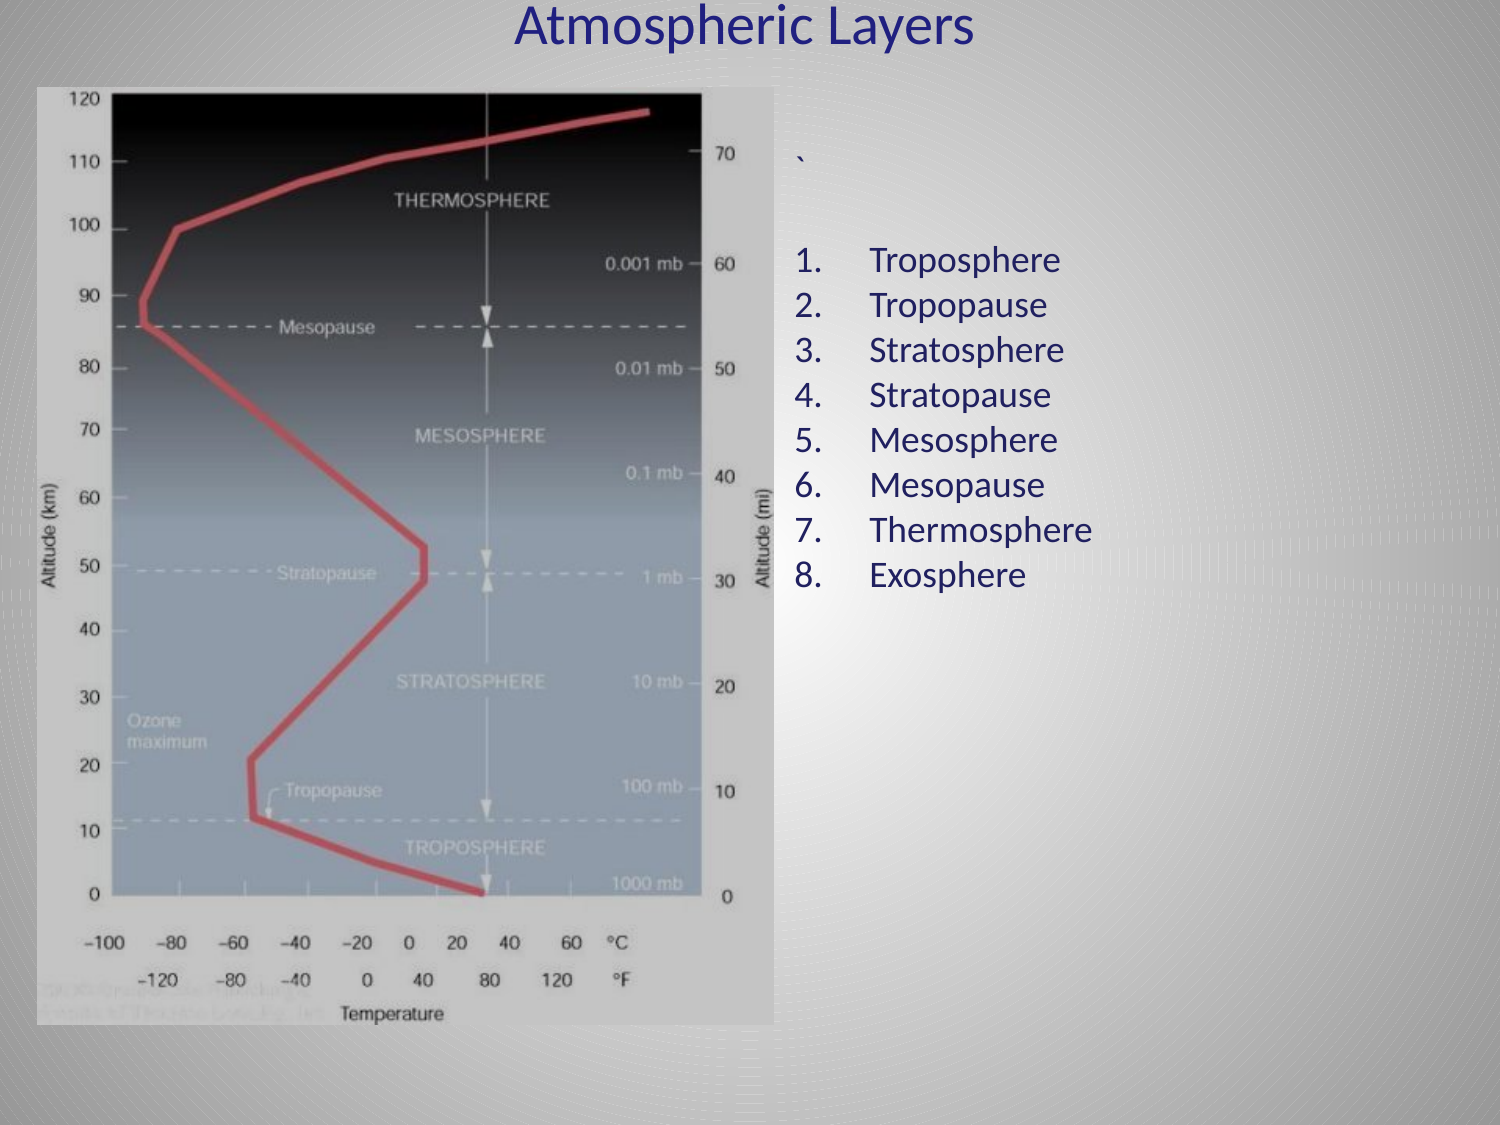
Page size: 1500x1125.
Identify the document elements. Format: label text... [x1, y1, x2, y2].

text_box [2, 1015, 772, 1061]
text_box Atmospheric Layers [0, 0, 1490, 50]
text_box ` Troposphere Tropopause Stratosphere Stratopause Mesosphere Mesopause Thermosphere Exosphere [779, 137, 1500, 497]
picture [37, 87, 774, 1026]
